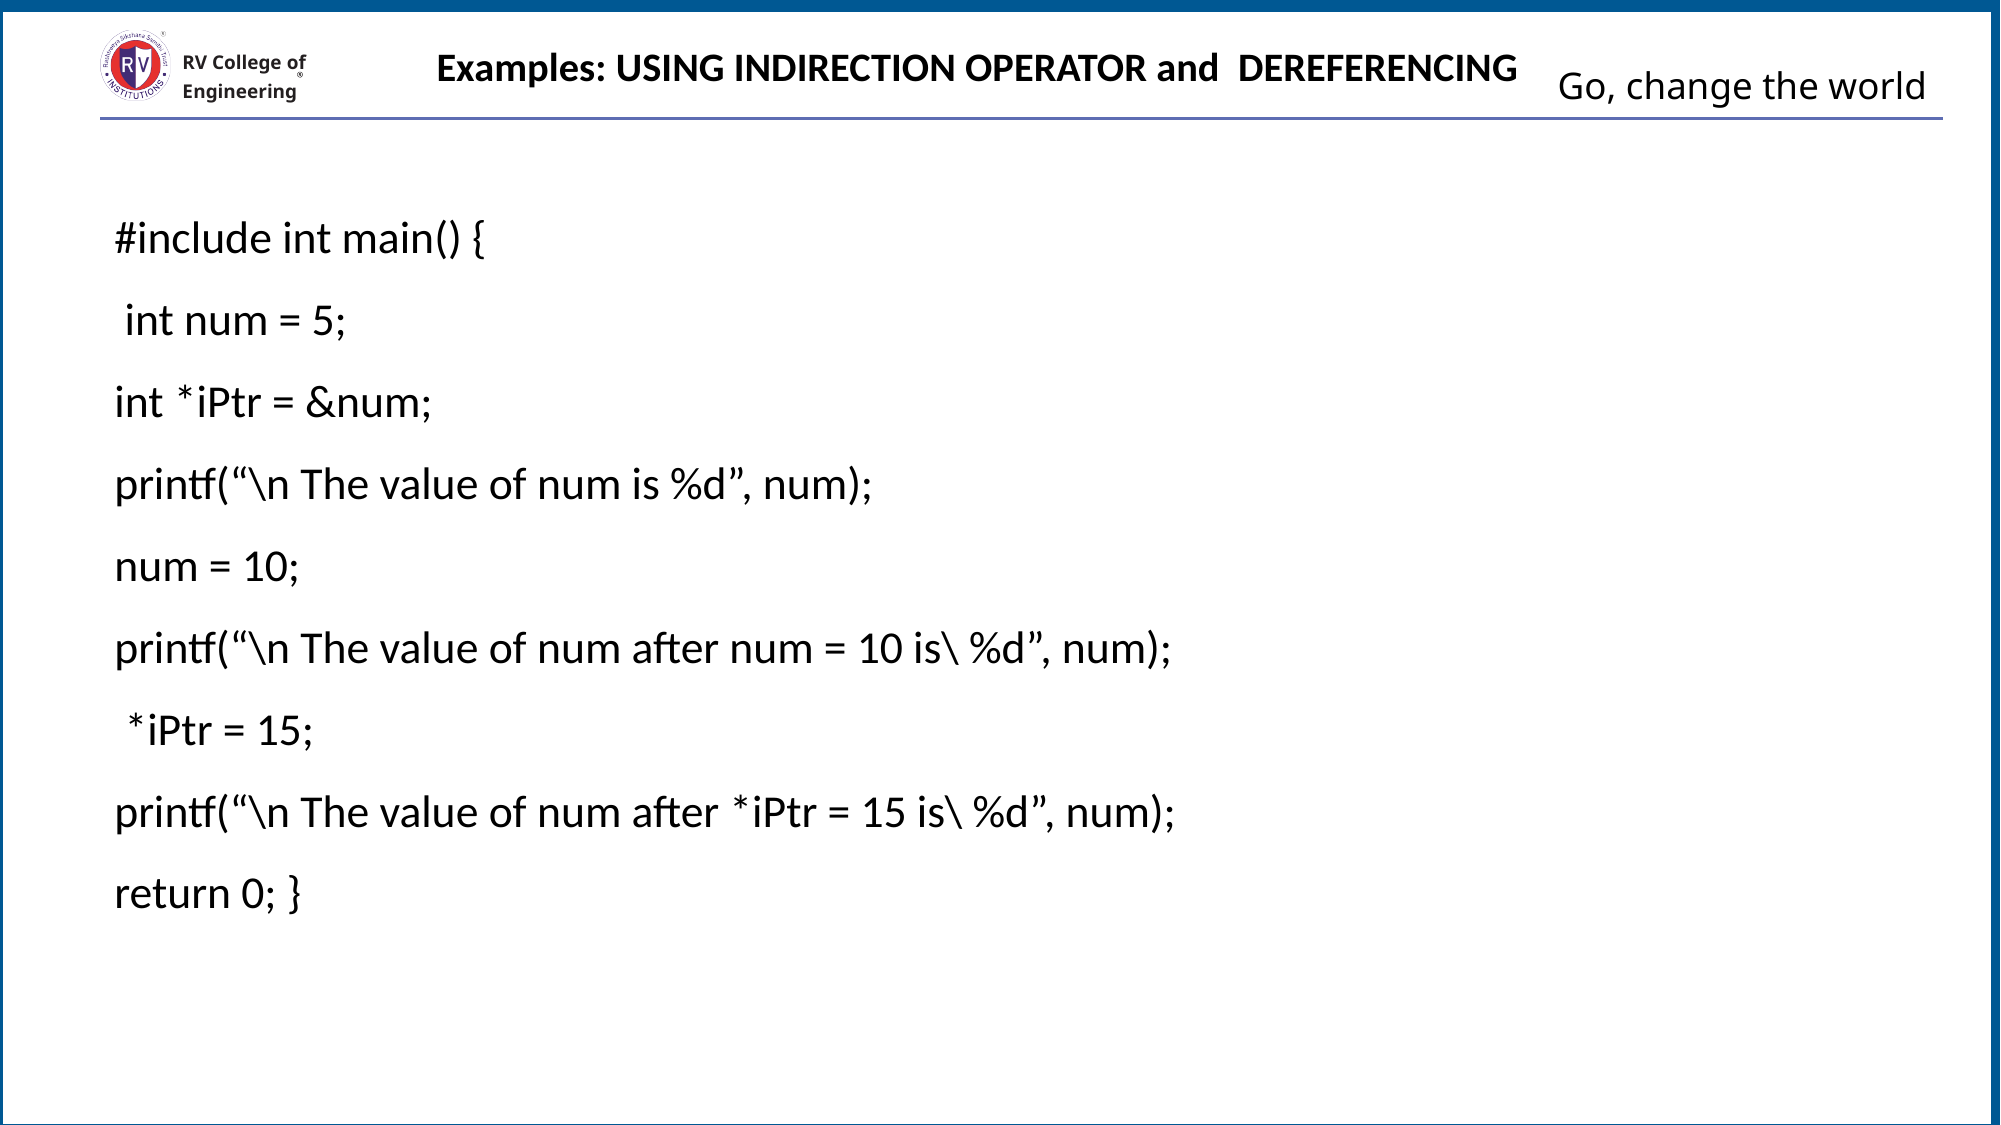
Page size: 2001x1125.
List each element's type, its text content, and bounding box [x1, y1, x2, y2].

text_box [0, 5, 1998, 1125]
text_box Examples: USING INDIRECTION OPERATOR and DEREFERENCING [421, 33, 1599, 125]
text_box RV College of Engineering [181, 44, 318, 102]
title Go, change the world [1538, 40, 1943, 135]
text_box #include int main() { int num = 5; int *iPtr = &num; printf(“\n The value of num is %d”, num); num = 10; printf(“\n The value of num after num = 10 is\ %d”, num); *iPtr = 15; printf(“\n The value of num after *iPtr = 15 is\ %d”, num); return 0; } [99, 173, 1834, 926]
text_box [100, 29, 171, 101]
